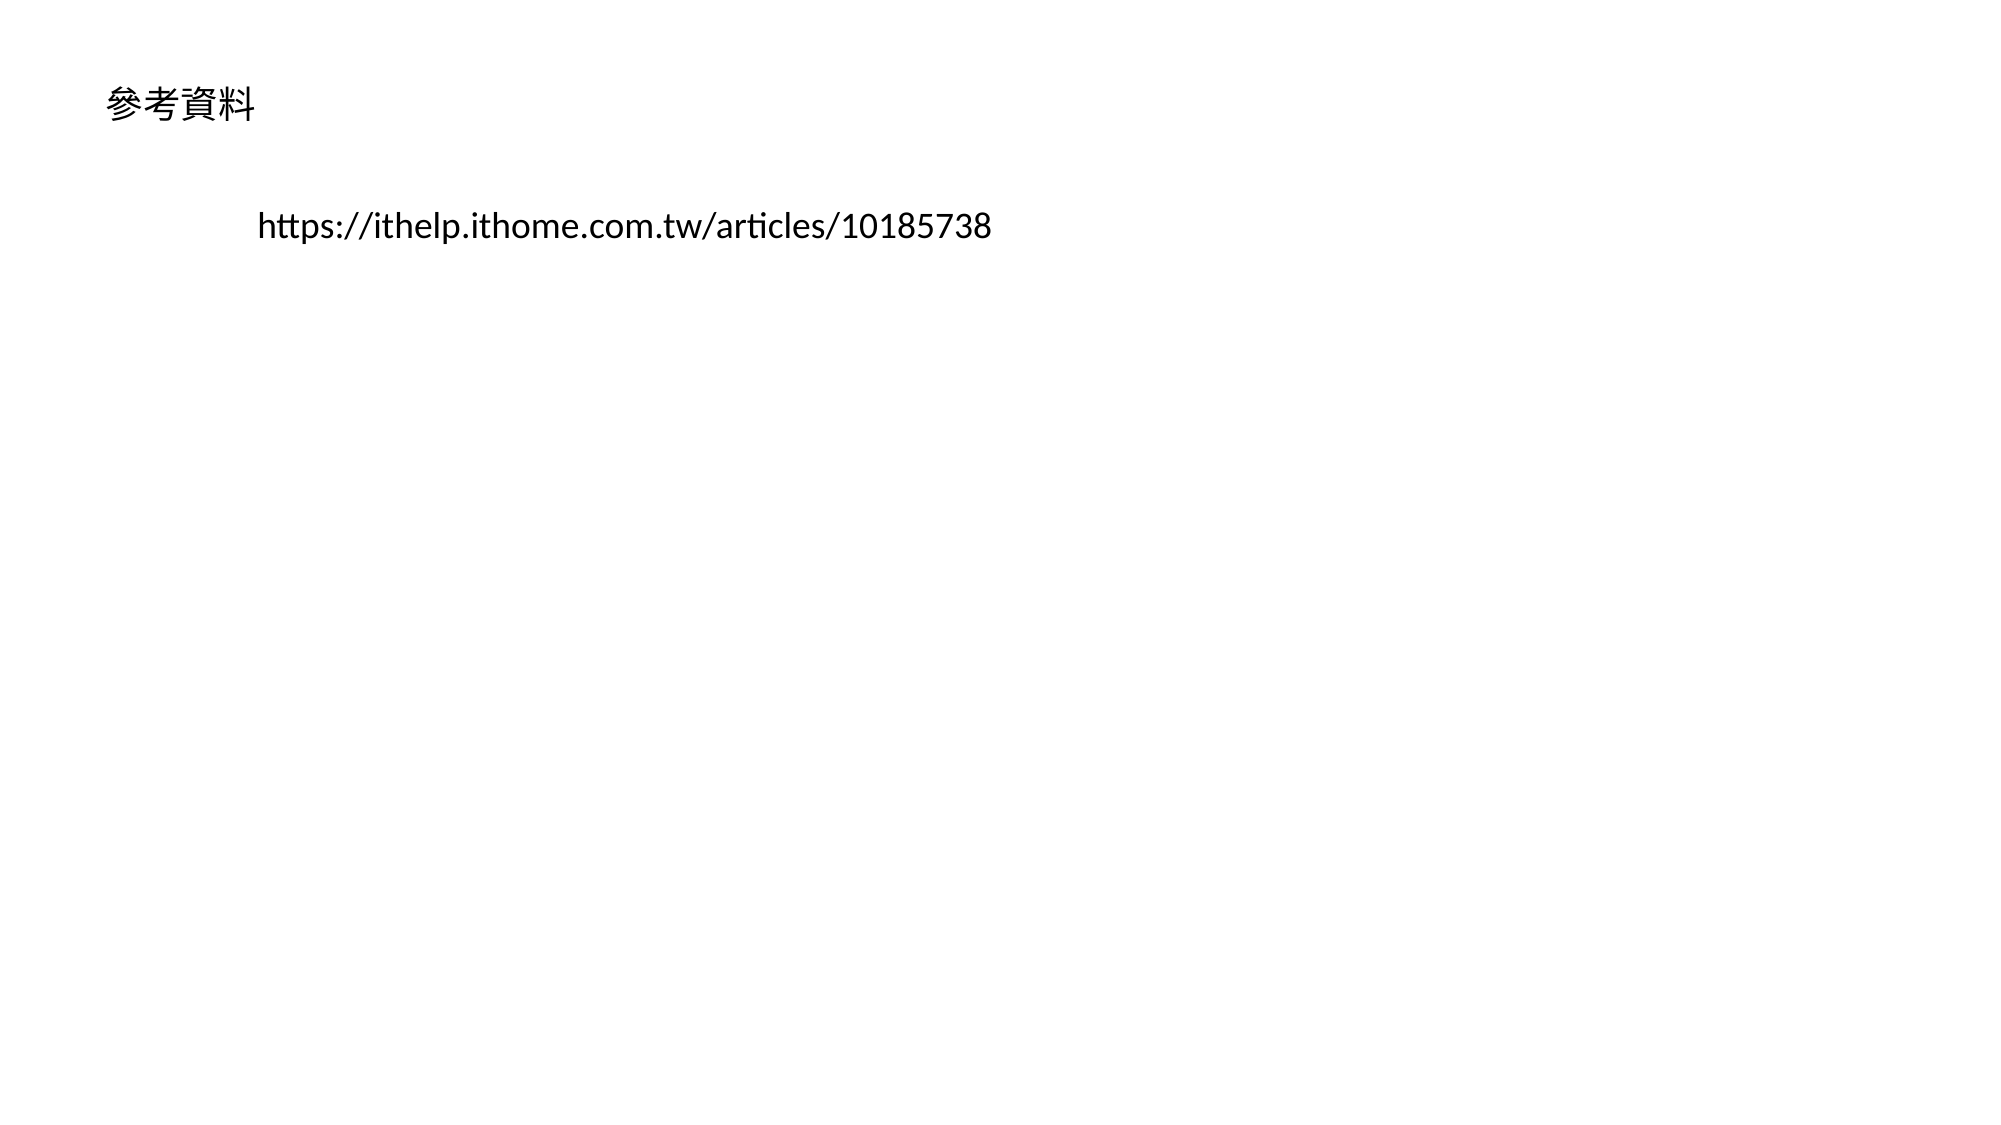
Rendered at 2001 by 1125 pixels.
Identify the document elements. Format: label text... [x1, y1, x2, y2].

text_box https://ithelp.ithome.com.tw/articles/10185738 [242, 193, 1119, 254]
text_box 參考資料 [91, 73, 636, 134]
